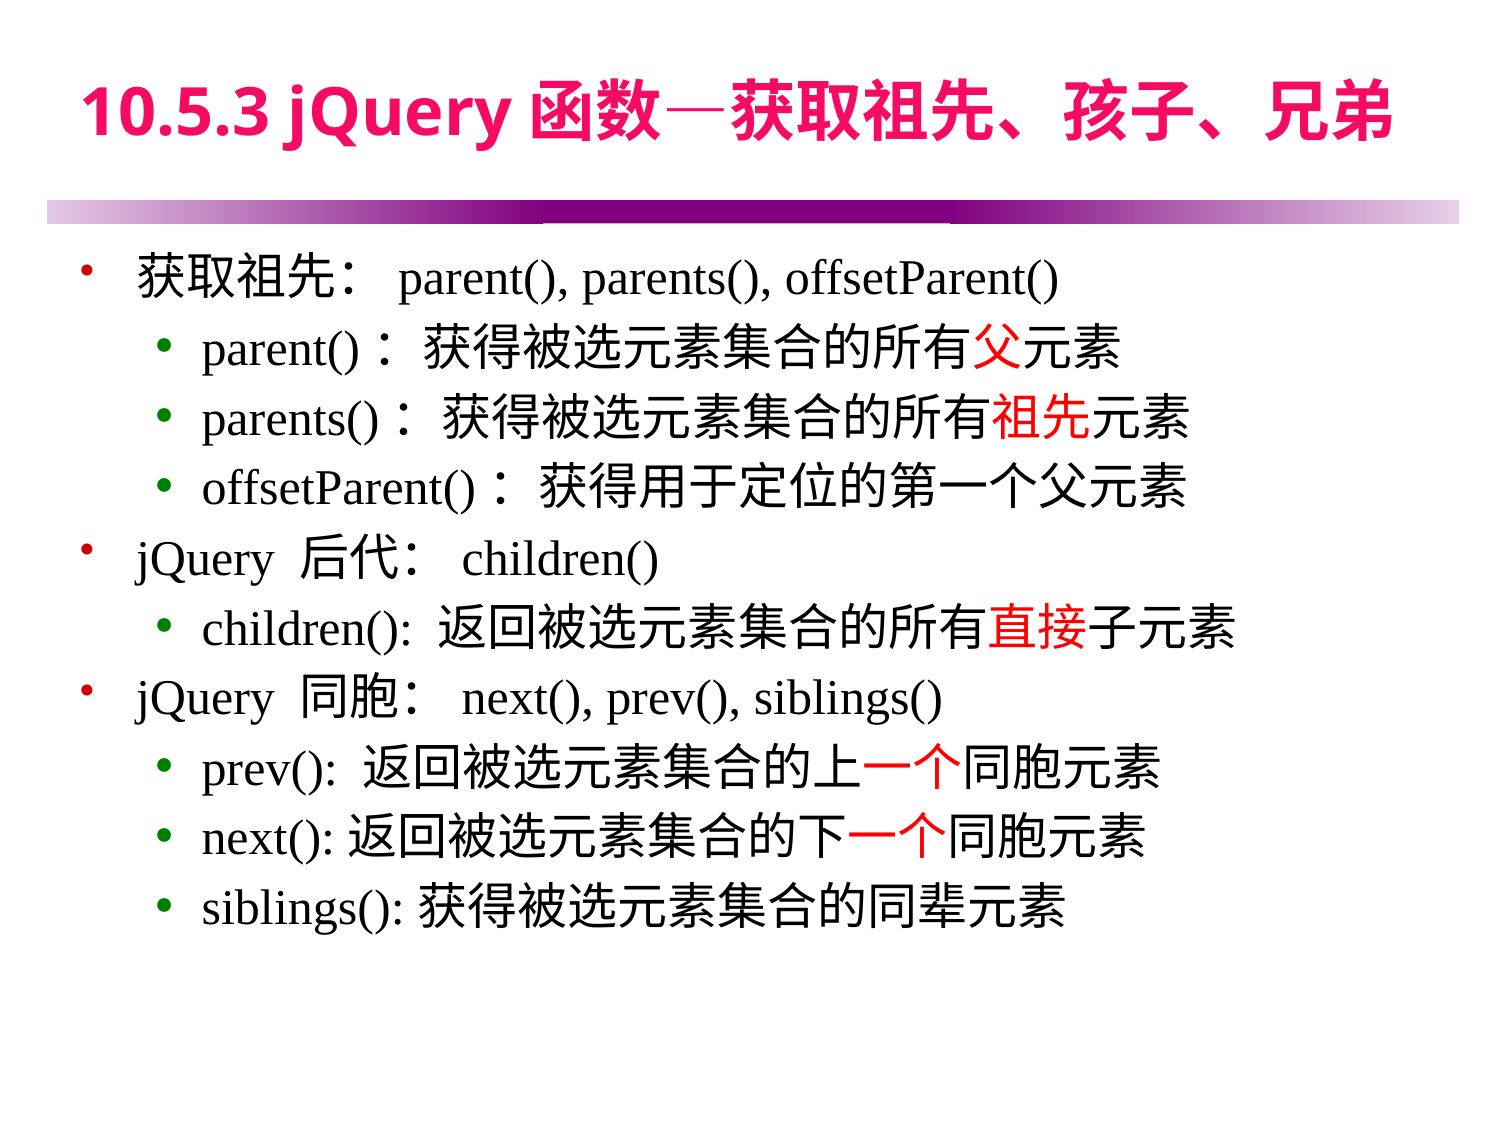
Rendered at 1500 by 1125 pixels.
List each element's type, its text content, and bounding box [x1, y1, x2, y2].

title 10.5.3 jQuery函数—获取祖先、孩子、兄弟 [64, 24, 1471, 193]
list 获取祖先：parent(), parents(), offsetParent() parent()：获得被选元素集合的所有父元素 parents()：获得被选元素集合的所有祖先元素 offsetParent()：获得用于定位的第一个父元素 jQuery 后代：children() children(): 返回被选元素集合的所有直接子元素 jQuery 同胞：next(), prev(), siblings() prev(): 返回被选元素集合的上一个同胞元素 next():返回被选元素集合的下一个同胞元素 siblings():获得被选元素集合的同辈元素 [64, 237, 1447, 1071]
